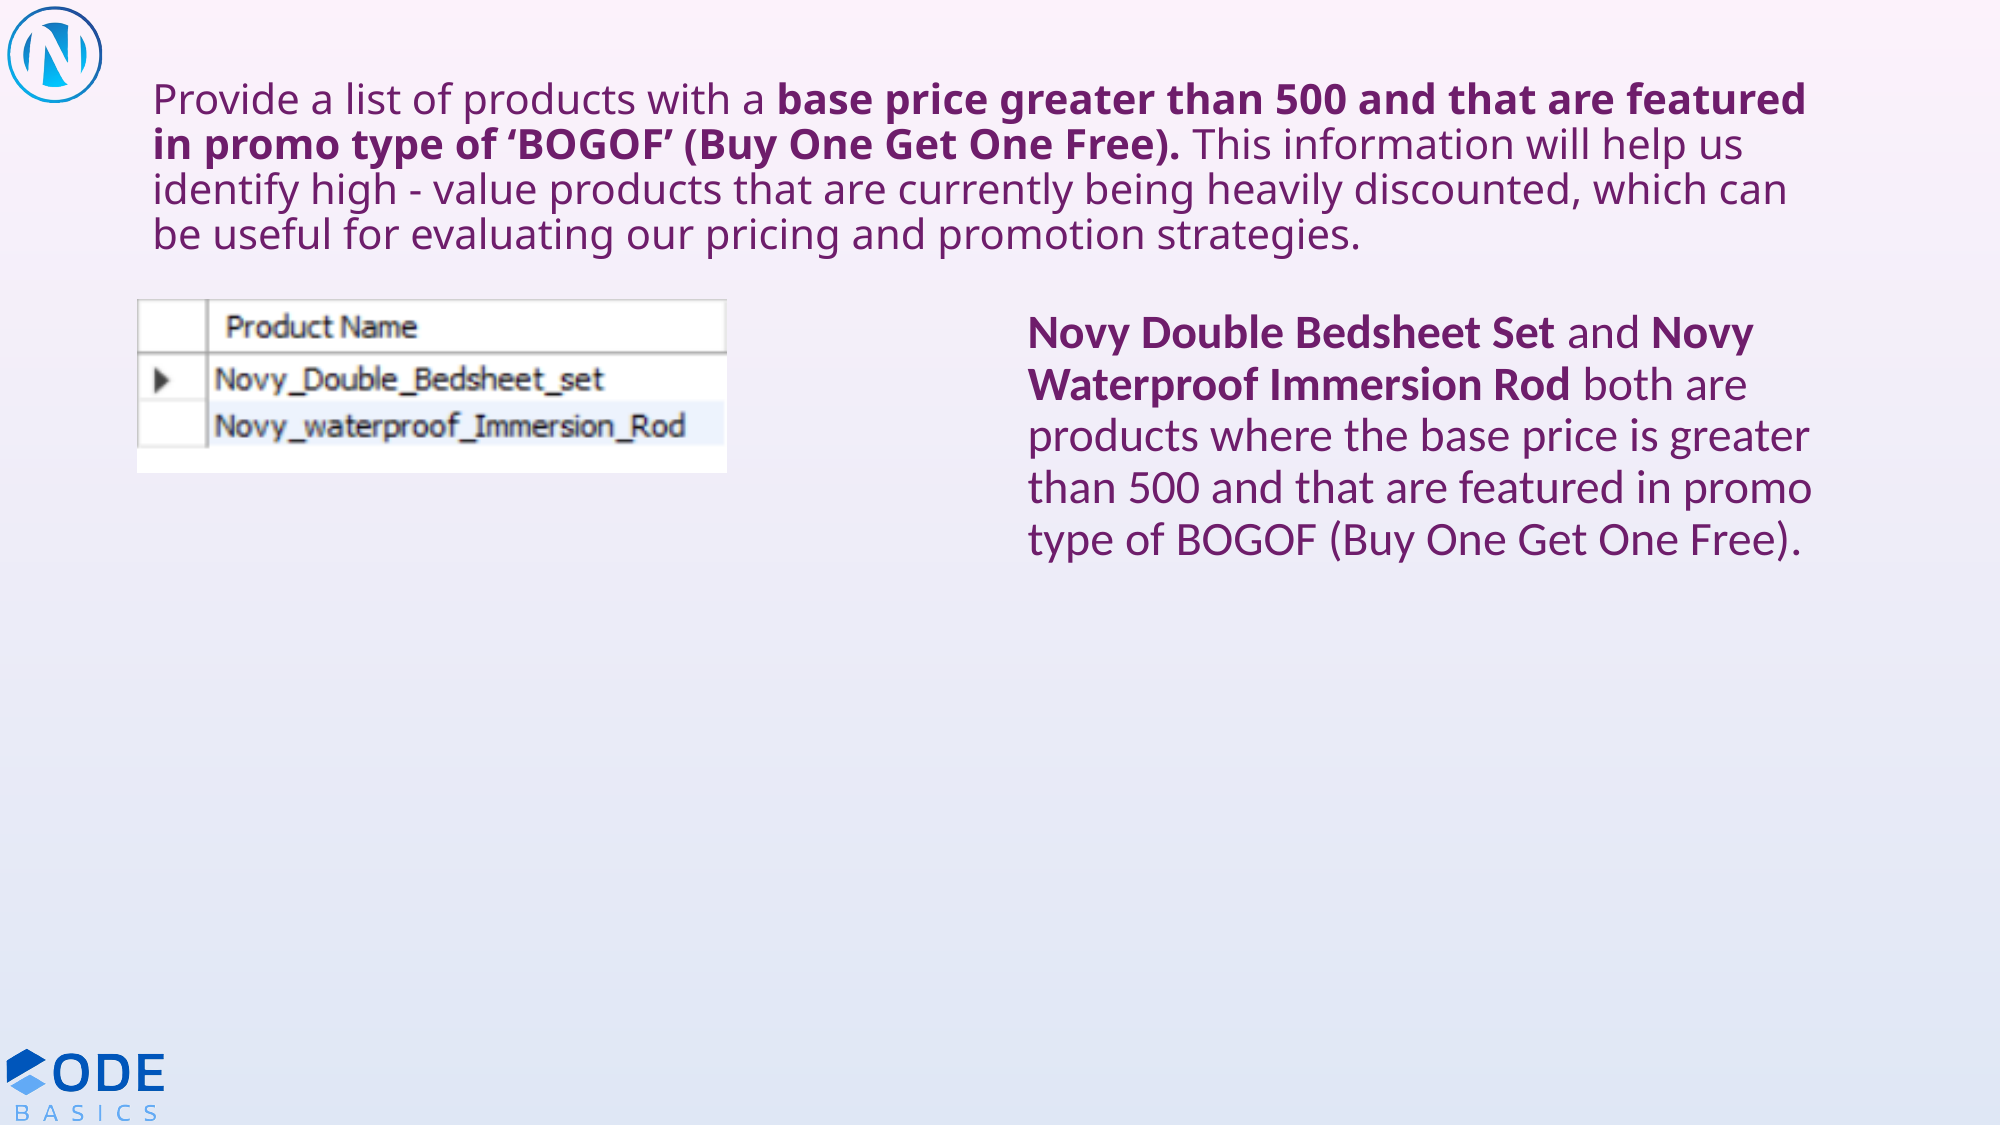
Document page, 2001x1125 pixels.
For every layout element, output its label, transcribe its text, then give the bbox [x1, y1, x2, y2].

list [137, 299, 727, 473]
picture [6, 5, 103, 105]
list Novy Double Bedsheet Set and Novy Waterproof Immersion Rod both are products where the base price is greater than 500 and that are featured in promo type of BOGOF (Buy One Get One Free). [1012, 299, 1863, 1014]
title Provide a list of products with a base price greater than 500 and that are featured in promo type of ‘BOGOF’ (Buy One Get One Free). This information will help us identify high - value products that are currently being heavily discounted, which can be useful for evaluating our pricing and promotion strategies. [137, 59, 1863, 278]
picture [6, 1048, 165, 1121]
